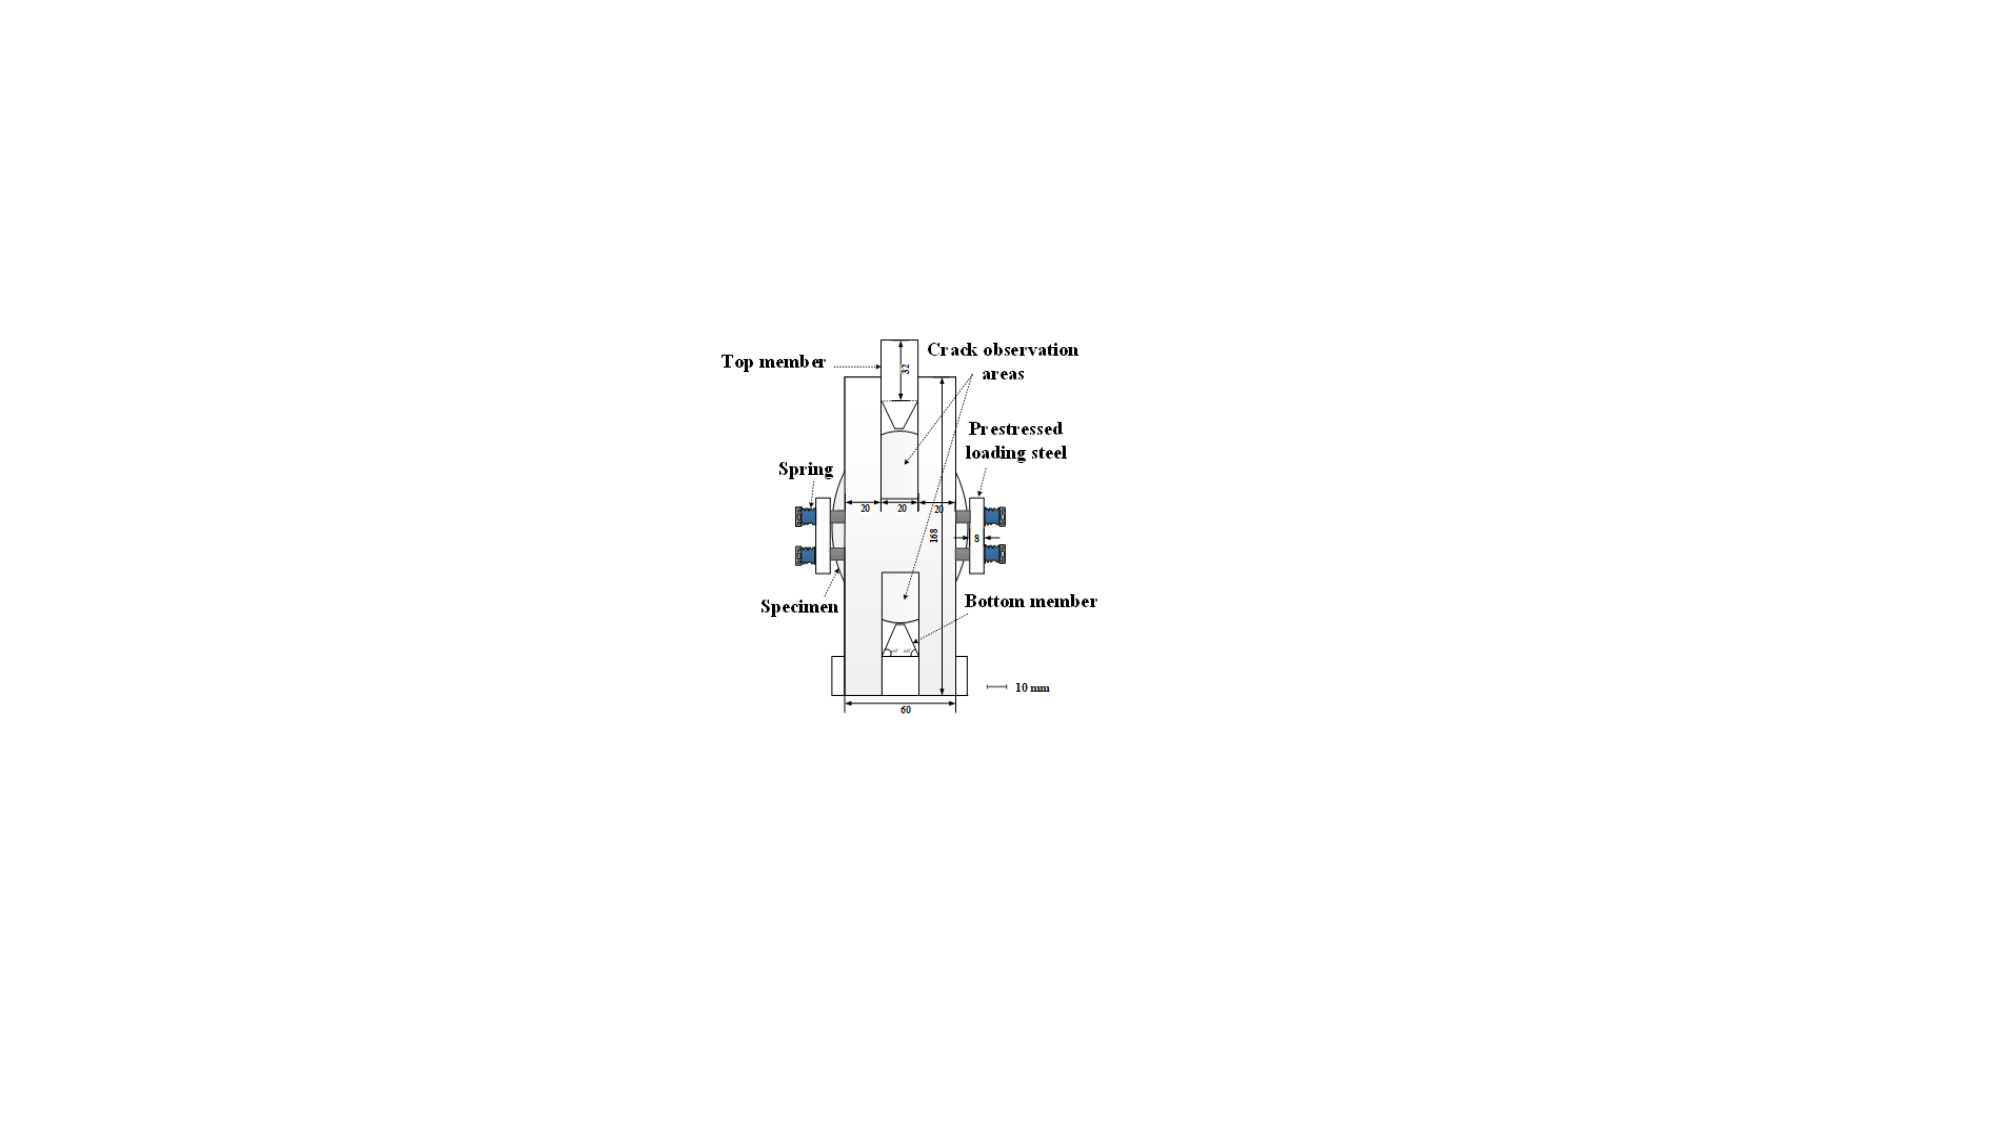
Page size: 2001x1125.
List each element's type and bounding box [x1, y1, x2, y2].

picture [711, 333, 1109, 721]
